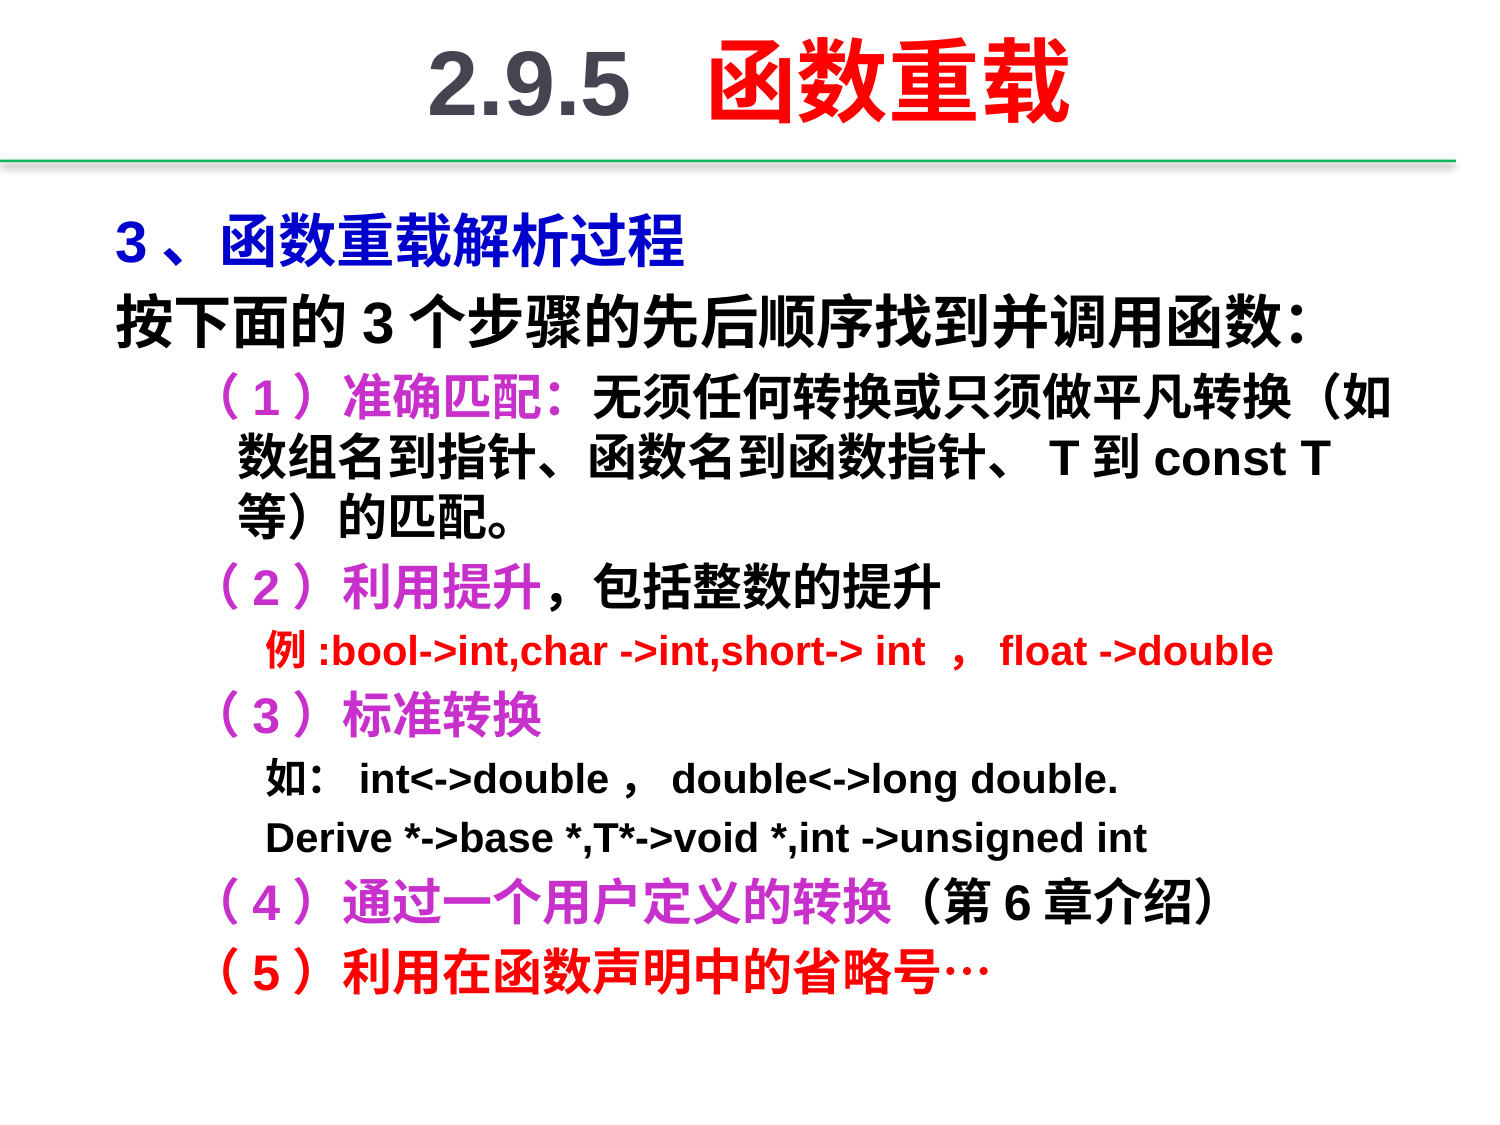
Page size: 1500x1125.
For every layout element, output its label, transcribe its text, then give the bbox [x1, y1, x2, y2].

list 3、函数重载解析过程 按下面的3个步骤的先后顺序找到并调用函数： （1）准确匹配：无须任何转换或只须做平凡转换（如数组名到指针、函数名到函数指针、T到const T等）的匹配。 （2）利用提升，包括整数的提升 例:bool->int,char ->int,short-> int ，float ->double （3）标准转换 如：int<->double，double<->long double. Derive *->base *,T*->void *,int ->unsigned int （4）通过一个用户定义的转换（第6章介绍） （5）利用在函数声明中的省略号… [100, 196, 1411, 1097]
title 2.9.5 函数重载 [75, 12, 1425, 146]
